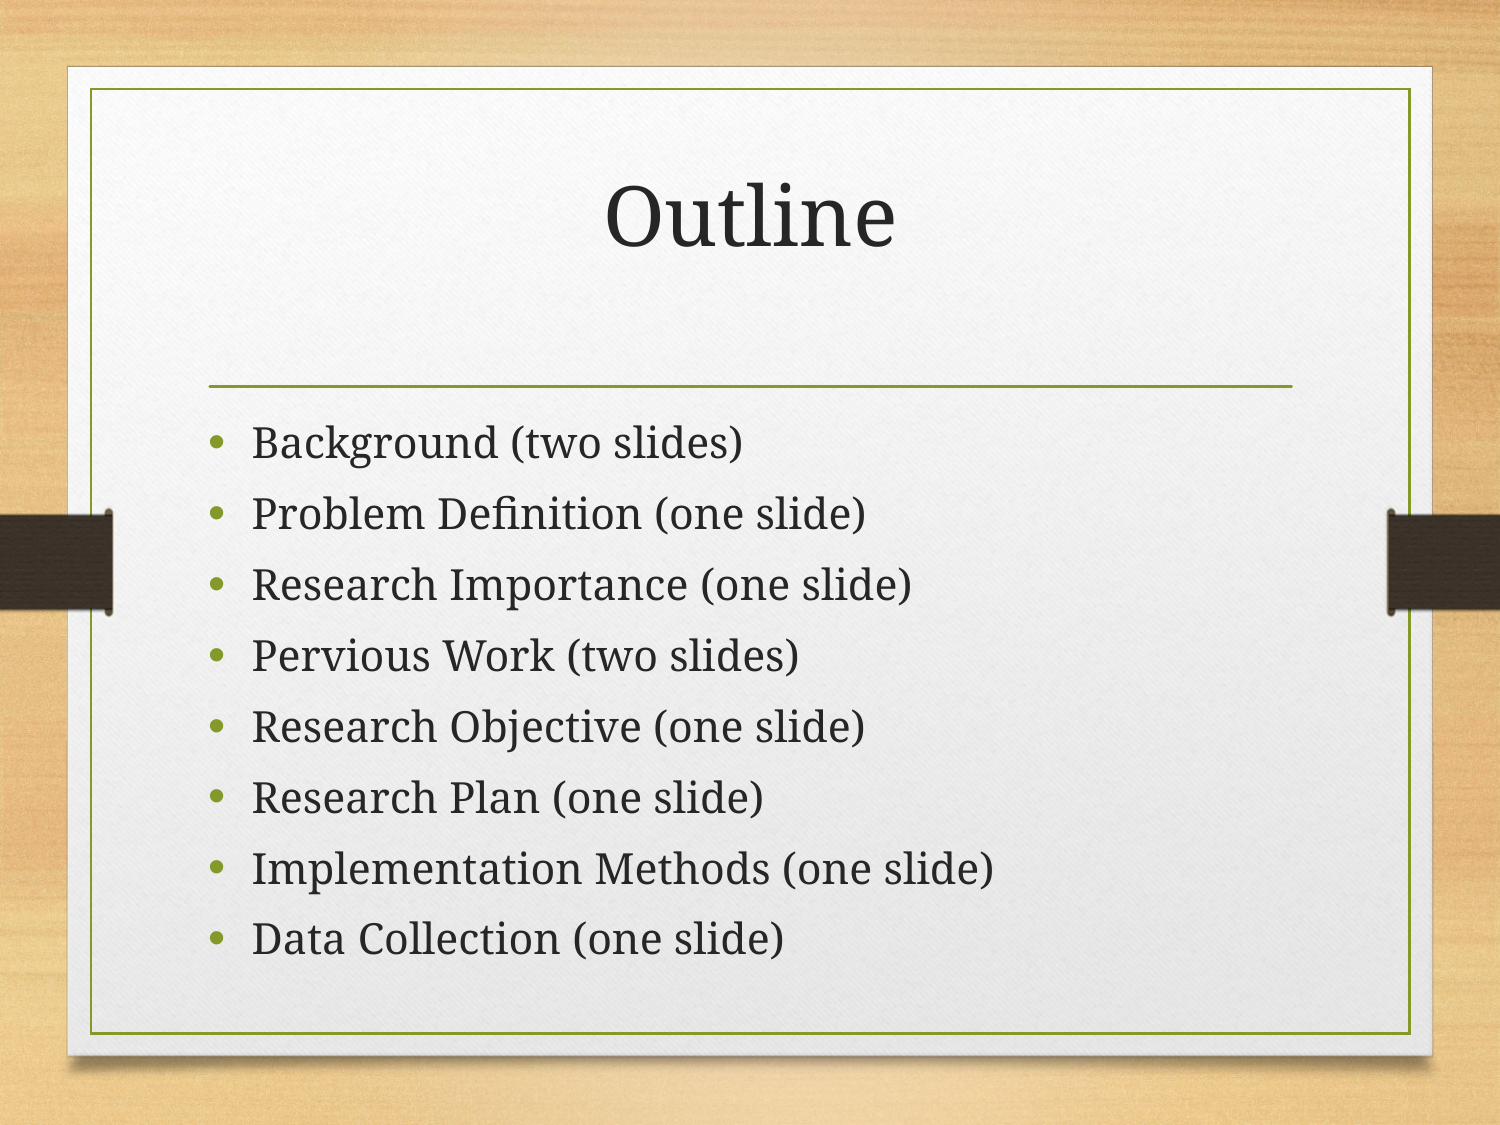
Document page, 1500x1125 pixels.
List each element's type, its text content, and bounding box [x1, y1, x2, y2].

list Background (two slides) Problem Definition (one slide) Research Importance (one slide) Pervious Work (two slides) Research Objective (one slide) Research Plan (one slide) Implementation Methods (one slide) Data Collection (one slide) [193, 408, 1309, 974]
picture [0, 0, 1500, 1125]
title Outline [193, 150, 1309, 276]
